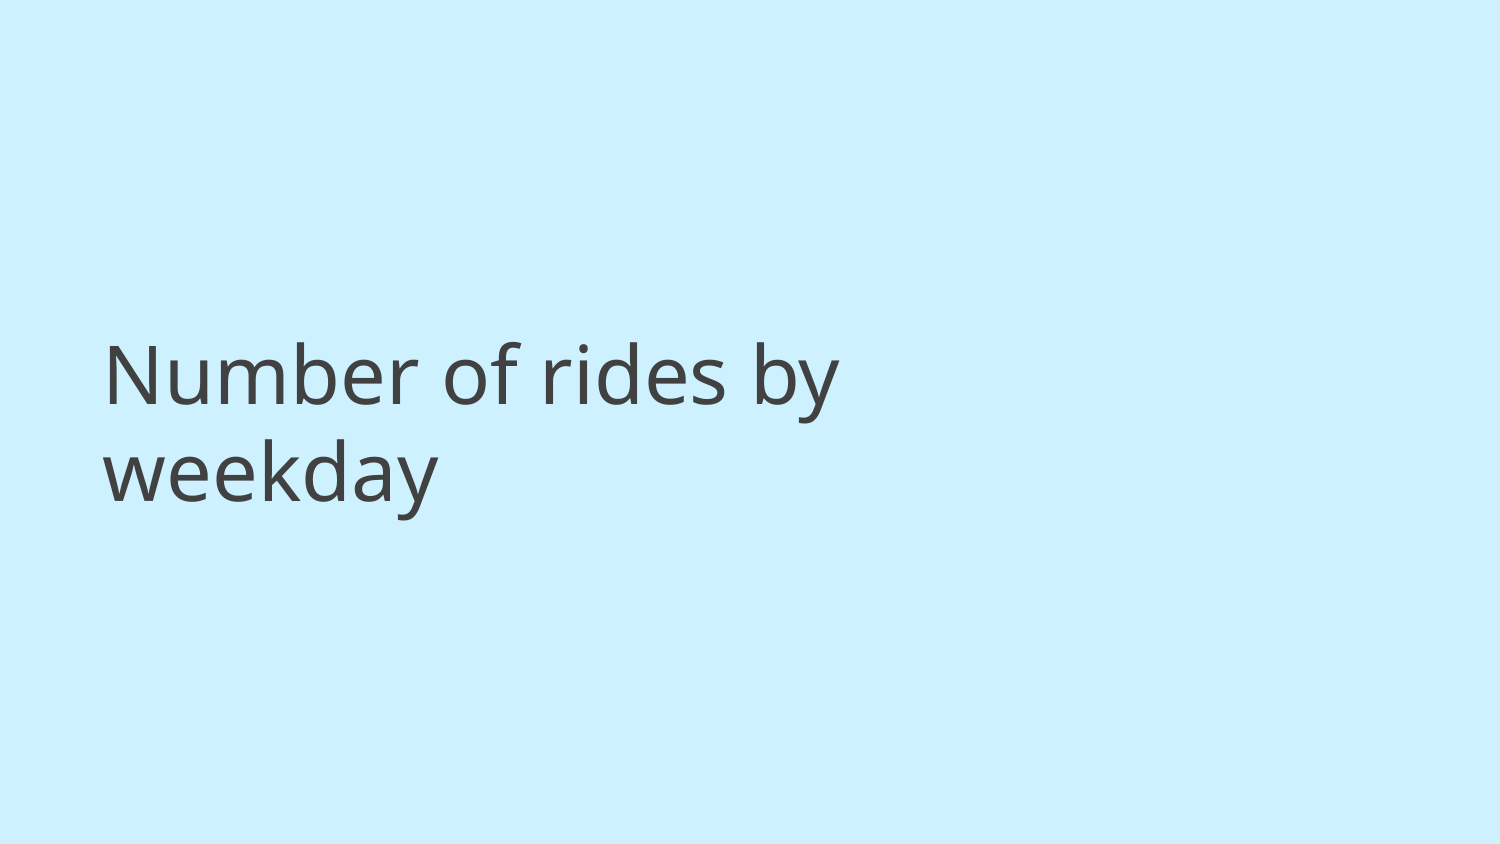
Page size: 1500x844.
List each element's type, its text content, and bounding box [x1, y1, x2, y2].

text_box Number of rides by weekday [87, 308, 1174, 534]
